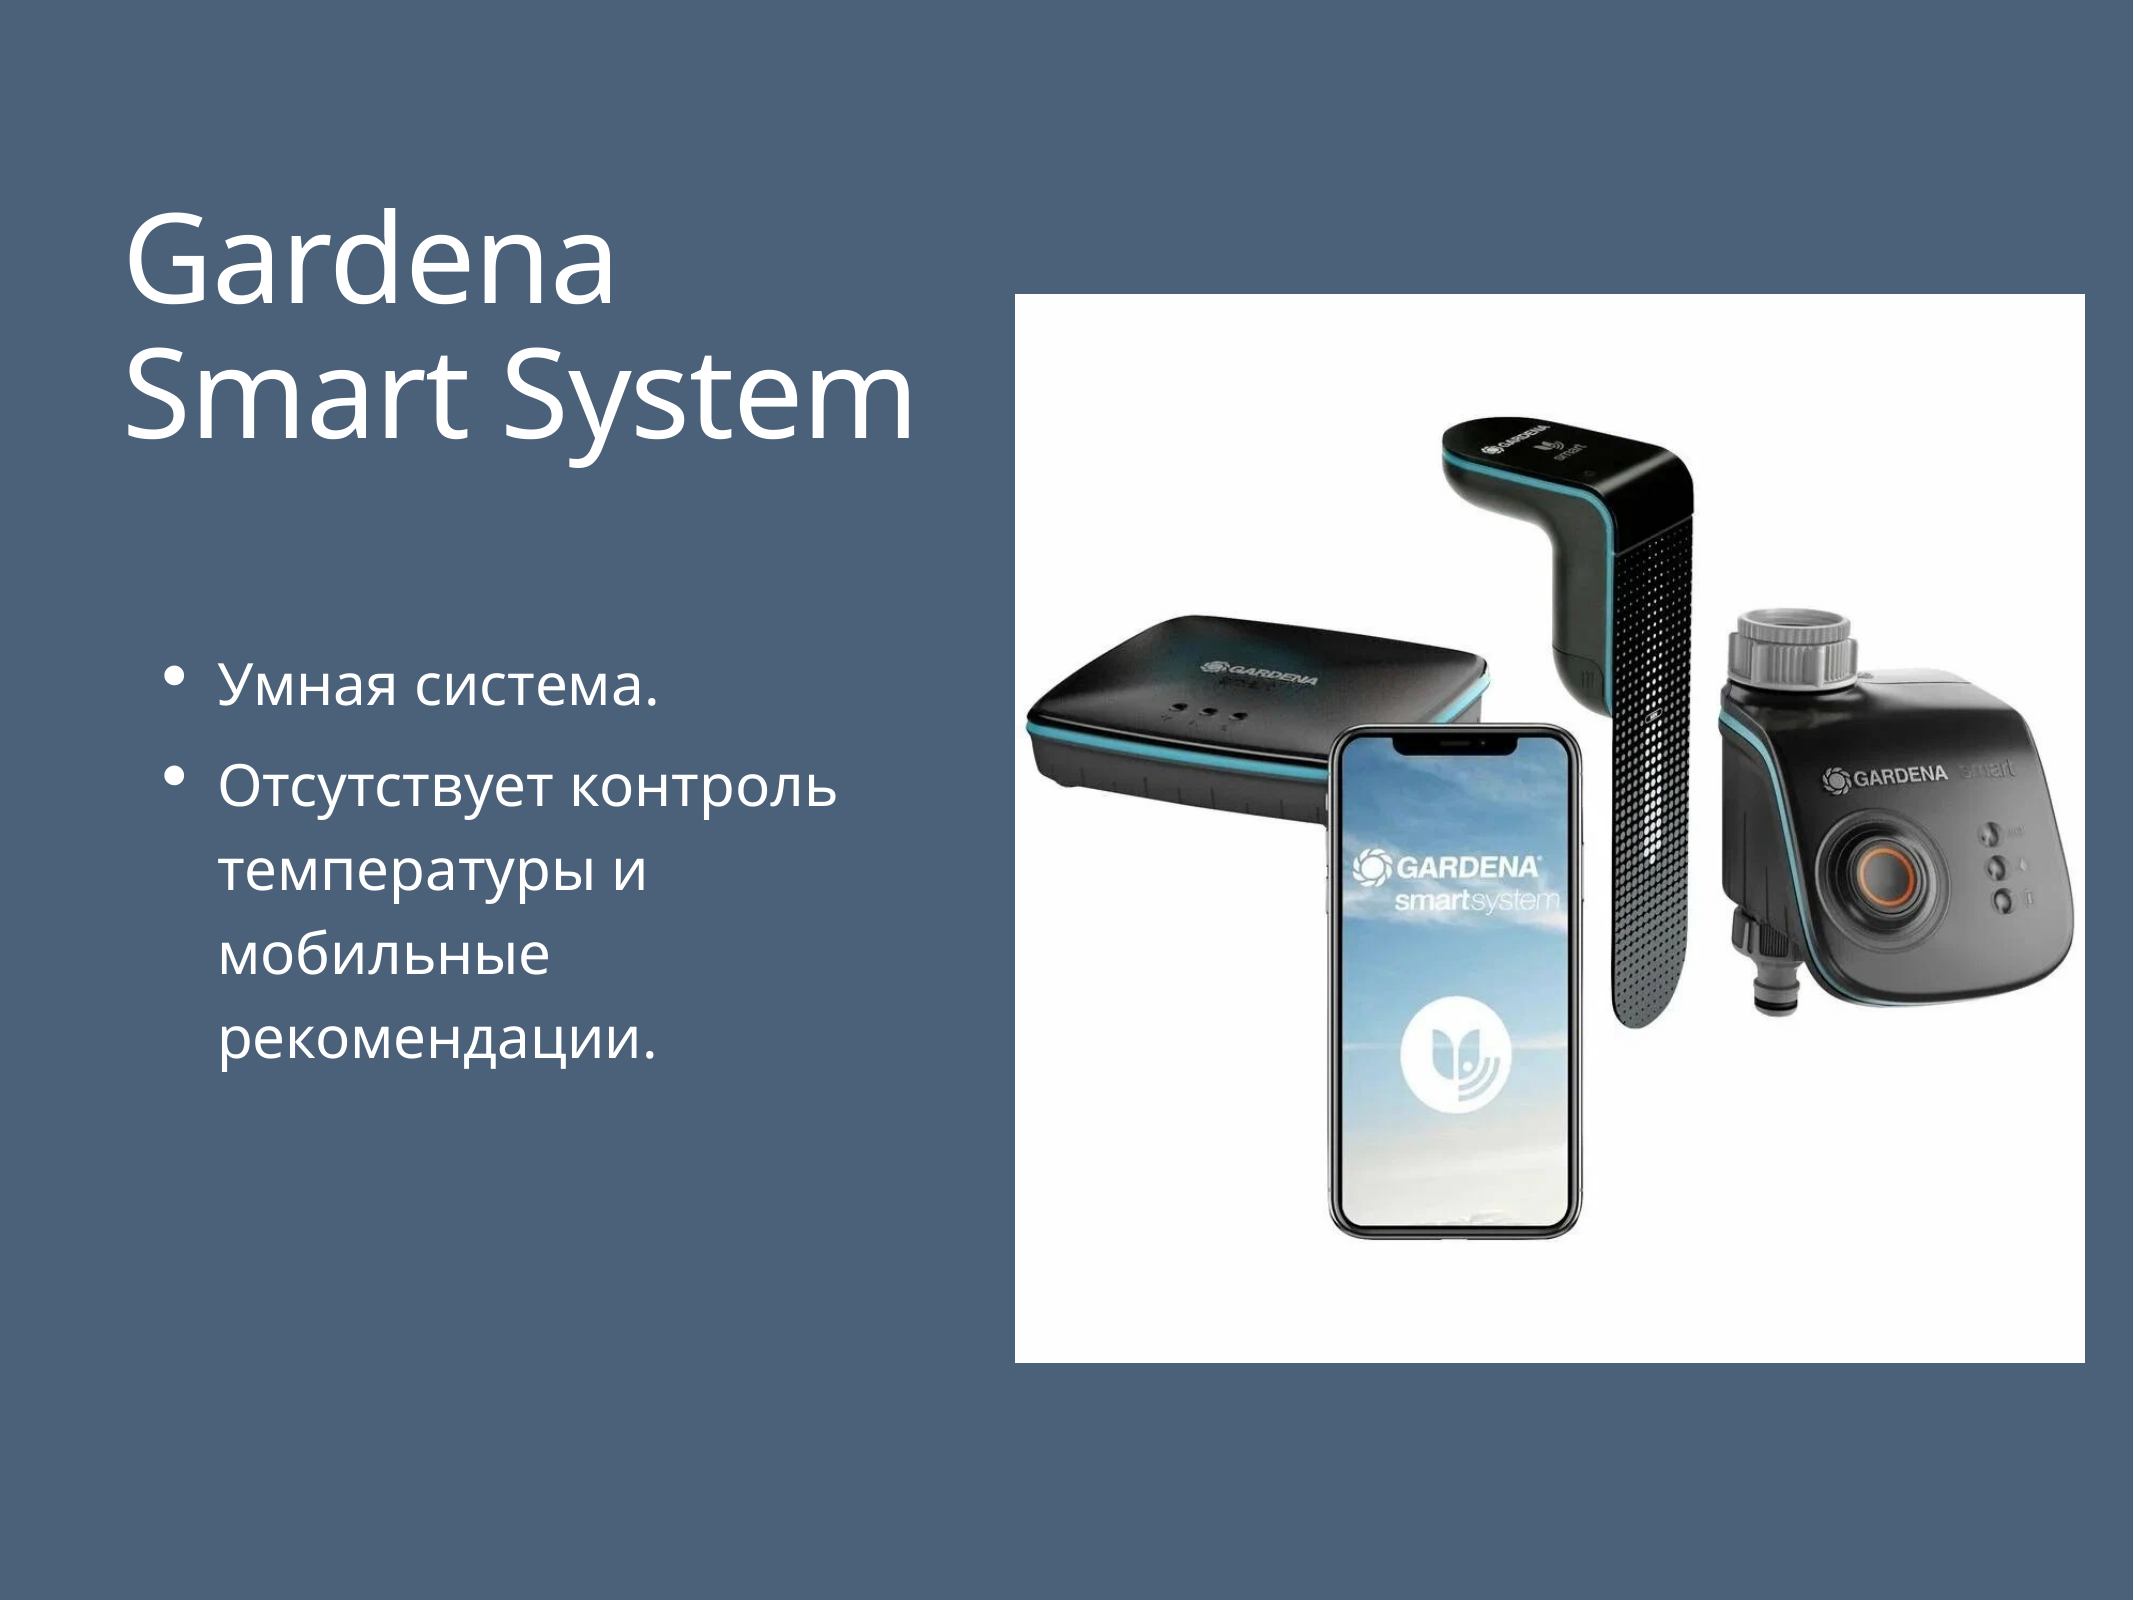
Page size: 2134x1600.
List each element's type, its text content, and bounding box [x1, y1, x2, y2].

picture [1015, 293, 2085, 1364]
title Gardena Smart System [114, 187, 952, 534]
list Умная система. Отсутствует контроль температуры и мобильные рекомендации. [114, 624, 952, 1032]
